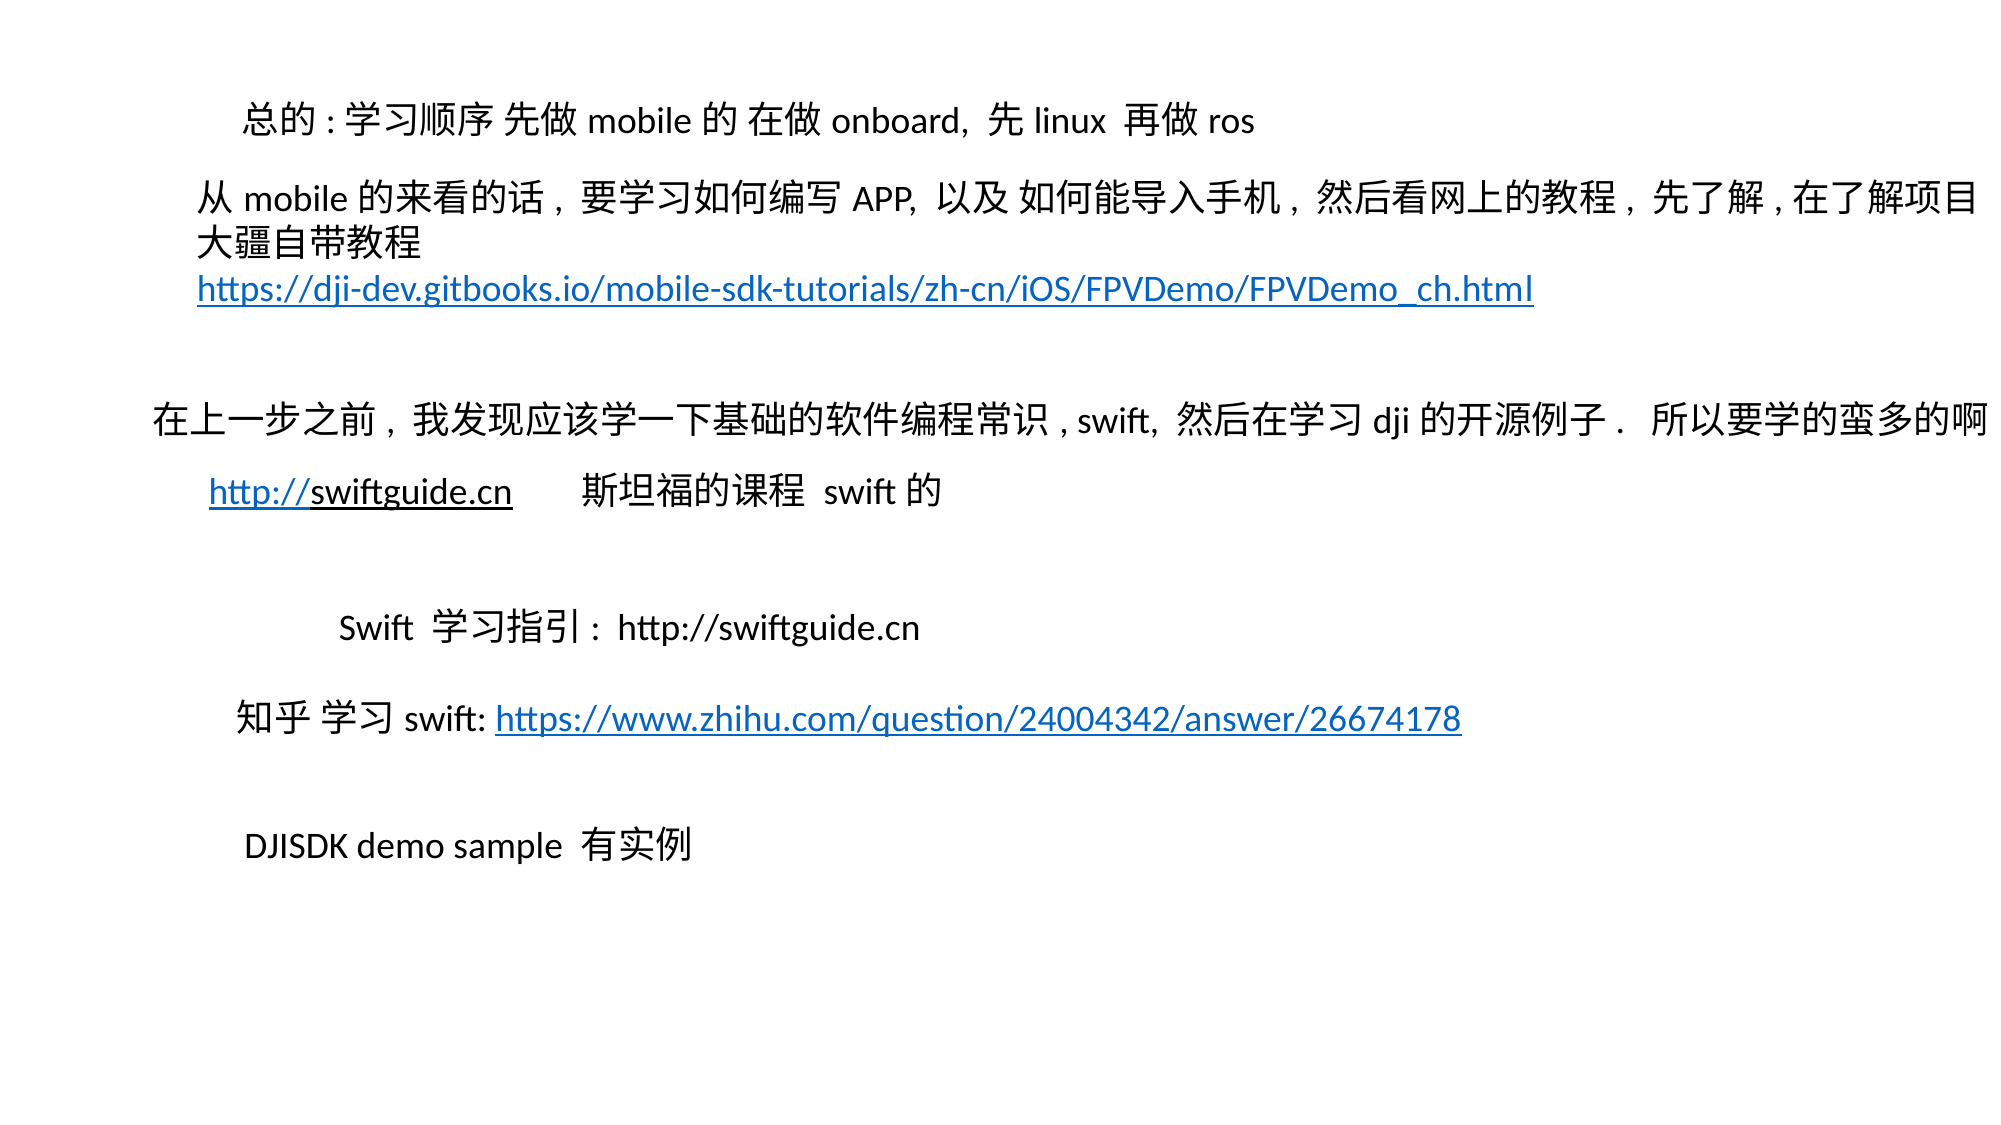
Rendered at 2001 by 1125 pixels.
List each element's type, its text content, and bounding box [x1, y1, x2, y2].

text_box 知乎 学习swift: https://www.zhihu.com/question/24004342/answer/26674178 [221, 686, 1477, 792]
text_box 总的:学习顺序 先做mobile的 在做onboard, 先linux 再做ros [227, 88, 1950, 149]
text_box 从mobile的来看的话, 要学习如何编写APP, 以及 如何能导入手机, 然后看网上的教程, 先了解,在了解项目 大疆自带教程 https://dji-dev.gitbooks.io/mobile-sdk-tutorials/zh-cn/iOS/FPVDemo/FPVDemo_ch.html [182, 167, 1995, 388]
text_box Swift 学习指引: http://swiftguide.cn [324, 595, 936, 656]
text_box 在上一步之前, 我发现应该学一下基础的软件编程常识, swift, 然后在学习dji的开源例子. 所以要学的蛮多的啊 [137, 388, 2000, 448]
text_box DJISDK demo sample 有实例 [229, 813, 709, 874]
text_box http://swiftguide.cn 斯坦福的课程 swift的 [193, 459, 958, 565]
